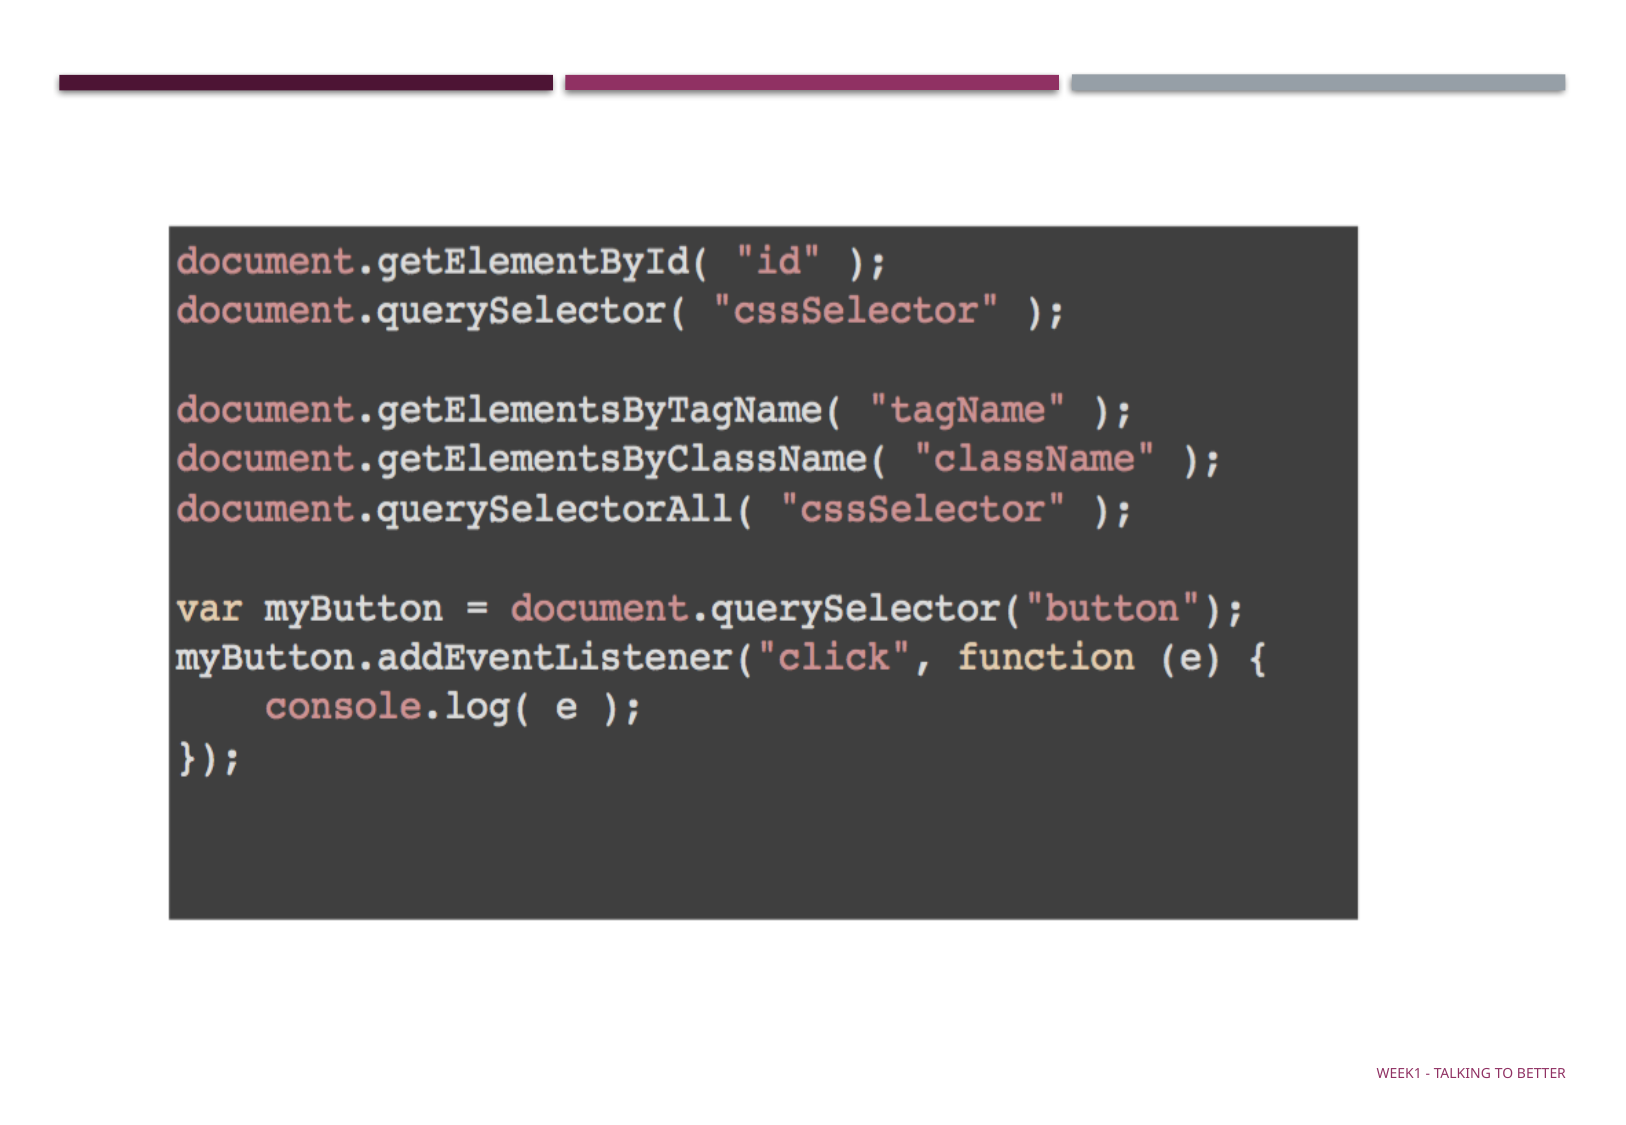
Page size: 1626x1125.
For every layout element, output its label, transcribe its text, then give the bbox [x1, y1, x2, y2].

picture [107, 160, 1455, 963]
footer Week1 - talking to Better [1361, 1050, 1598, 1098]
